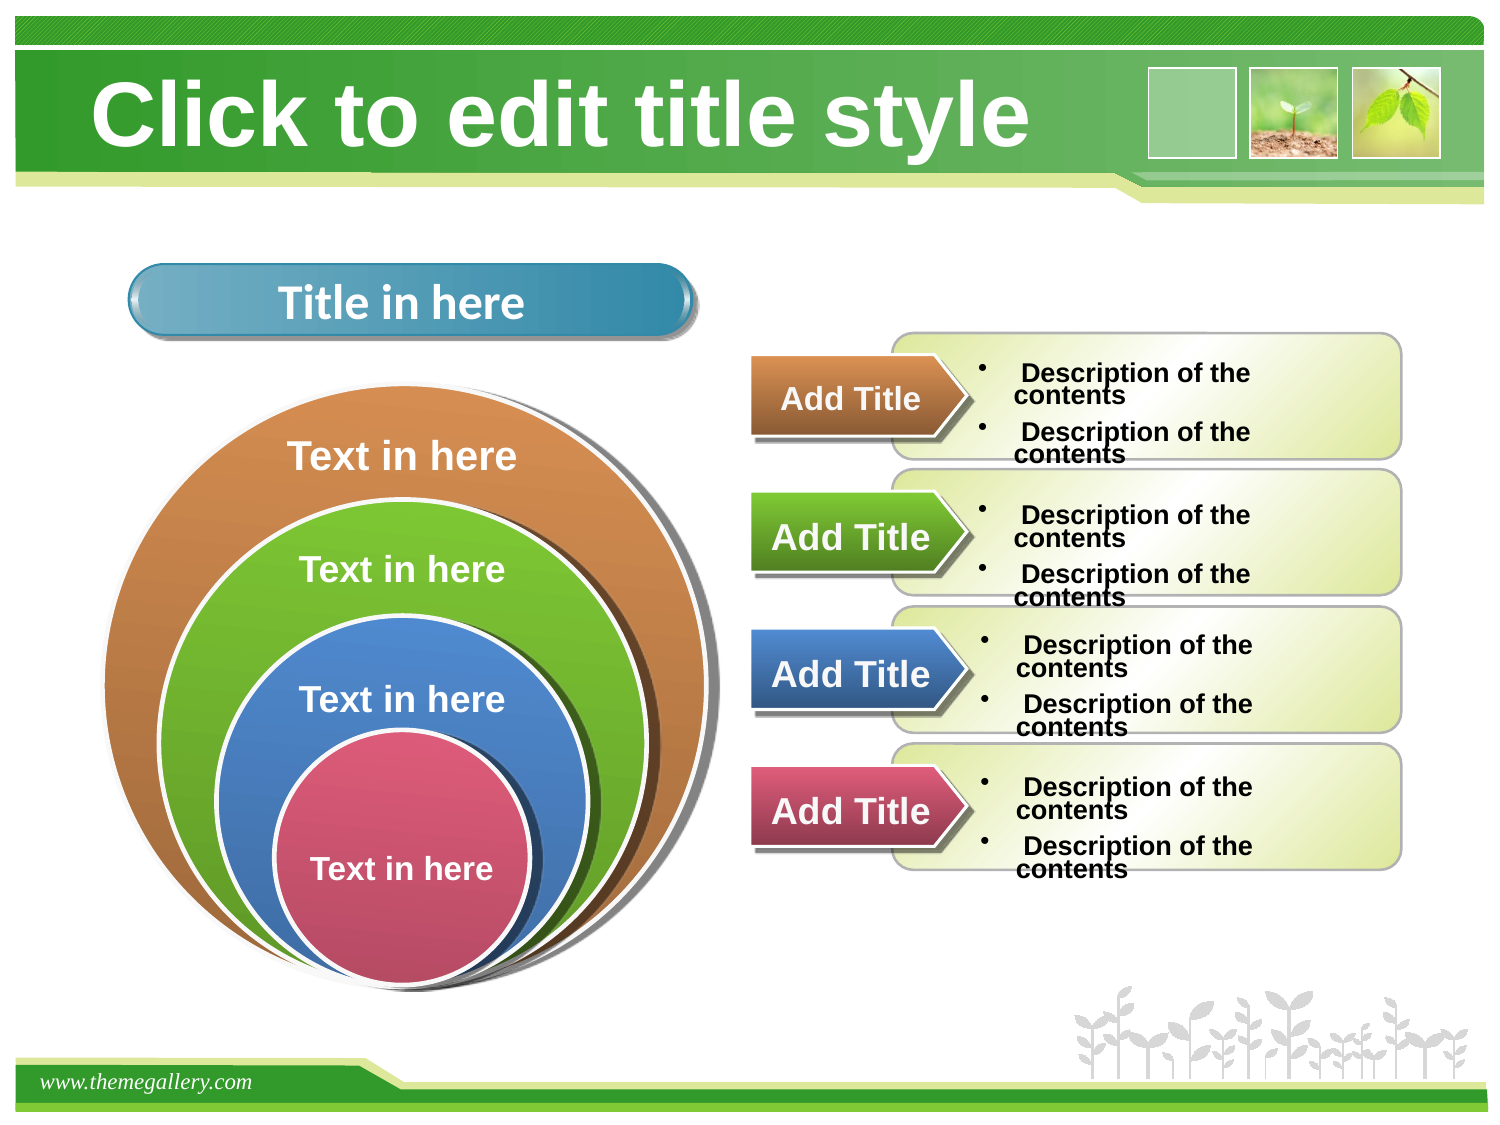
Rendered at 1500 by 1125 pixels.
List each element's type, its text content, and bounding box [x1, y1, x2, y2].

text_box [102, 433, 707, 984]
text_box Description of the contents Description of the contents [965, 771, 1371, 891]
picture [1353, 69, 1439, 157]
text_box [749, 491, 946, 505]
text_box [892, 606, 1402, 733]
text_box [892, 743, 1402, 870]
text_box [273, 615, 531, 667]
text_box Description of the contents Description of the contents [965, 628, 1371, 749]
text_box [128, 263, 693, 336]
text_box [749, 765, 946, 779]
text_box [279, 895, 525, 986]
text_box Text in here [235, 537, 570, 598]
text_box Description of the contents Description of the contents [963, 356, 1369, 476]
text_box [158, 565, 647, 984]
text_box Text in here [274, 839, 530, 895]
text_box Text in here [235, 420, 570, 486]
text_box [892, 333, 1402, 460]
text_box [275, 729, 529, 839]
text_box [261, 383, 548, 420]
text_box [749, 628, 946, 642]
text_box [216, 720, 589, 987]
title Click to edit title style [74, 38, 1138, 182]
text_box Add Title [738, 505, 963, 566]
text_box [749, 703, 940, 710]
text_box Add Title [738, 779, 964, 840]
text_box Description of the contents Description of the contents [963, 498, 1369, 618]
picture [1251, 69, 1337, 157]
text_box Text in here [235, 667, 570, 727]
text_box [749, 566, 940, 573]
text_box [749, 424, 945, 437]
text_box [749, 840, 940, 847]
text_box [272, 499, 533, 537]
text_box Add Title [738, 642, 964, 703]
text_box [892, 469, 1402, 596]
text_box [749, 354, 946, 369]
text_box Add Title [738, 369, 963, 424]
